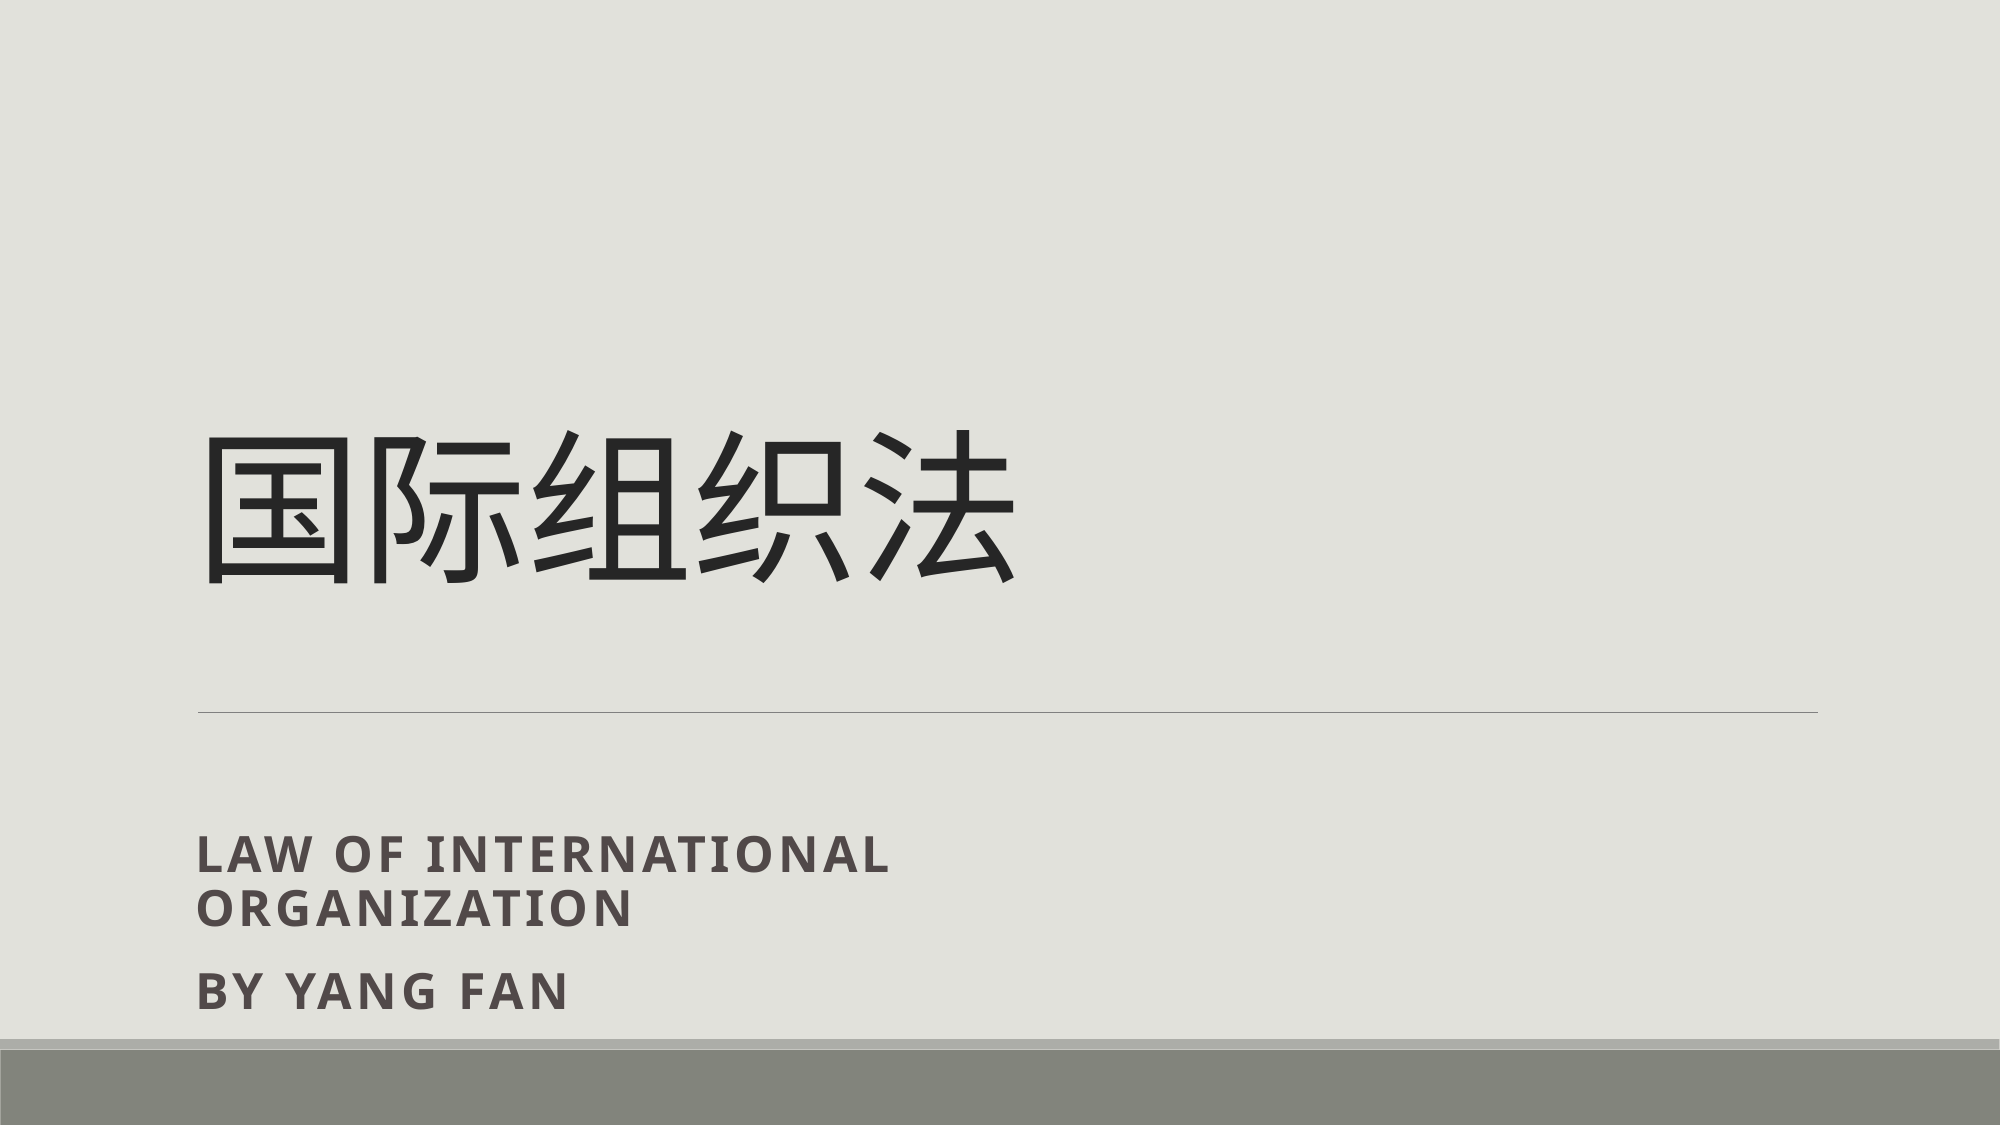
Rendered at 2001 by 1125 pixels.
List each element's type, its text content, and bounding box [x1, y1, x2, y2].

title 国际组织法 [180, 124, 1830, 613]
subtitle Law of International Organization By YANG Fan [180, 732, 1298, 1001]
